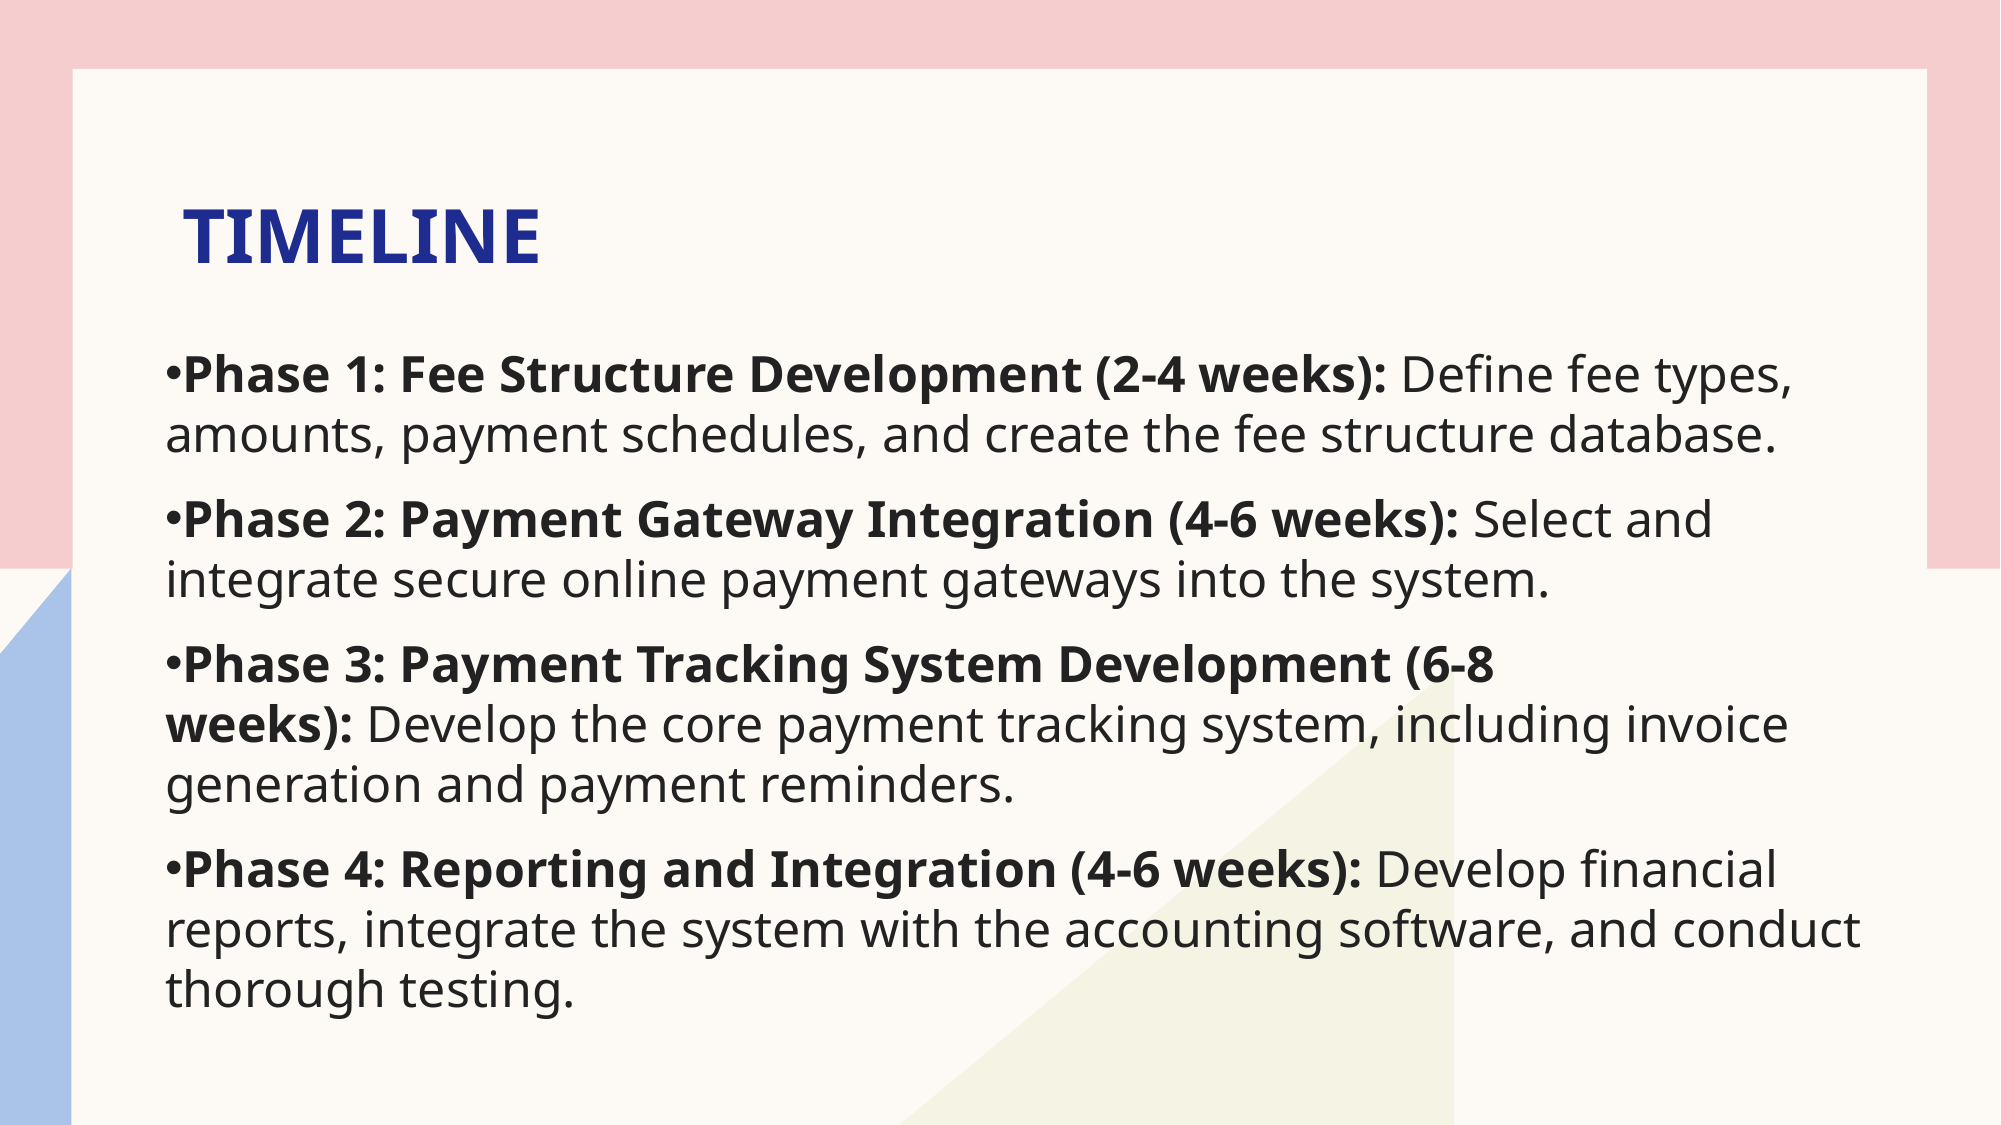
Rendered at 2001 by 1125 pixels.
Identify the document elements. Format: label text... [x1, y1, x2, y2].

title tIMELINE [167, 153, 1031, 279]
list Phase 1: Fee Structure Development (2-4 weeks): Define fee types, amounts, payment schedules, and create the fee structure database. Phase 2: Payment Gateway Integration (4-6 weeks): Select and integrate secure online payment gateways into the system. Phase 3: Payment Tracking System Development (6-8 weeks): Develop the core payment tracking system, including invoice generation and payment reminders. Phase 4: Reporting and Integration (4-6 weeks): Develop financial reports, integrate the system with the accounting software, and conduct thorough testing. [150, 342, 1900, 1033]
